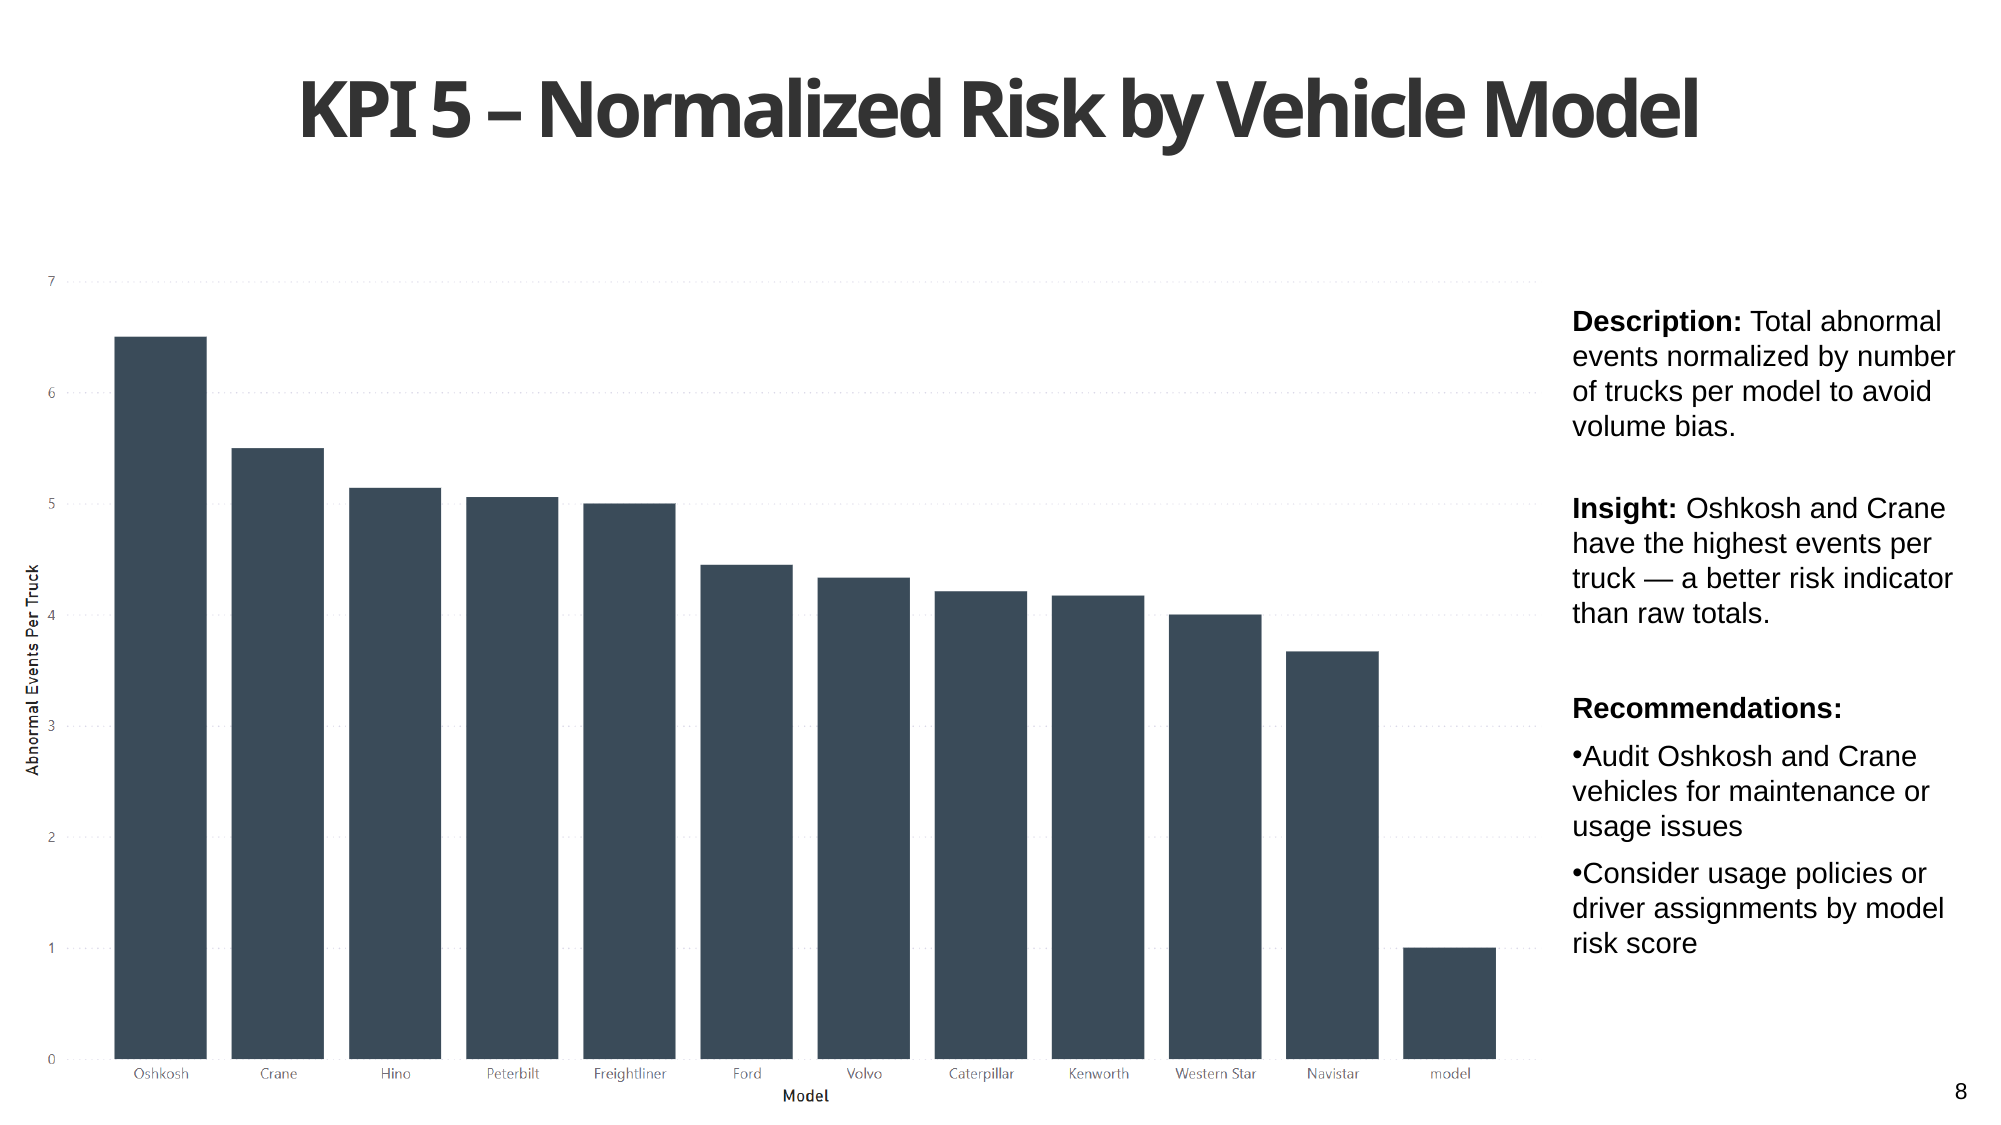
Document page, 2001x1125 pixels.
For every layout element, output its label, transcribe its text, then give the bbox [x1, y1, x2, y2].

picture [21, 267, 1542, 1106]
slide_number 8 [1940, 1068, 2000, 1118]
text_box Description: Total abnormal events normalized by number of trucks per model to avoid volume bias. Insight: Oshkosh and Crane have the highest events per truck — a better risk indicator than raw totals. Recommendations: Audit Oshkosh and Crane vehicles for maintenance or usage issues Consider usage policies or driver assignments by model risk score [1557, 295, 1987, 967]
text_box KPI 5 – Normalized Risk by Vehicle Model [0, 62, 2000, 154]
